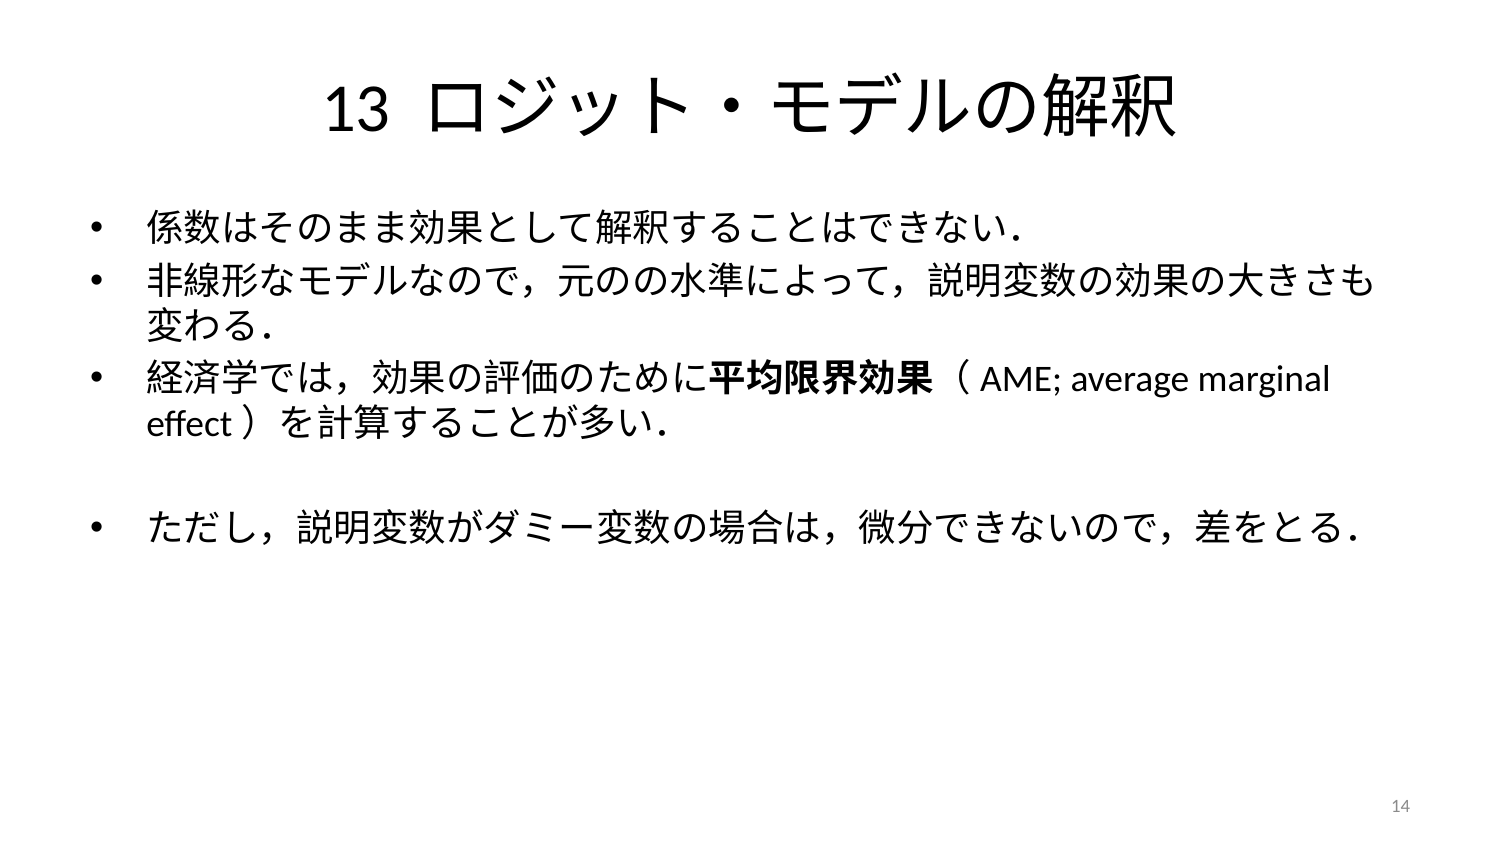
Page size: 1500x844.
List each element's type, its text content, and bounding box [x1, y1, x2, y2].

title 13 ロジット・モデルの解釈 [75, 33, 1425, 175]
slide_number 14 [1074, 782, 1425, 827]
